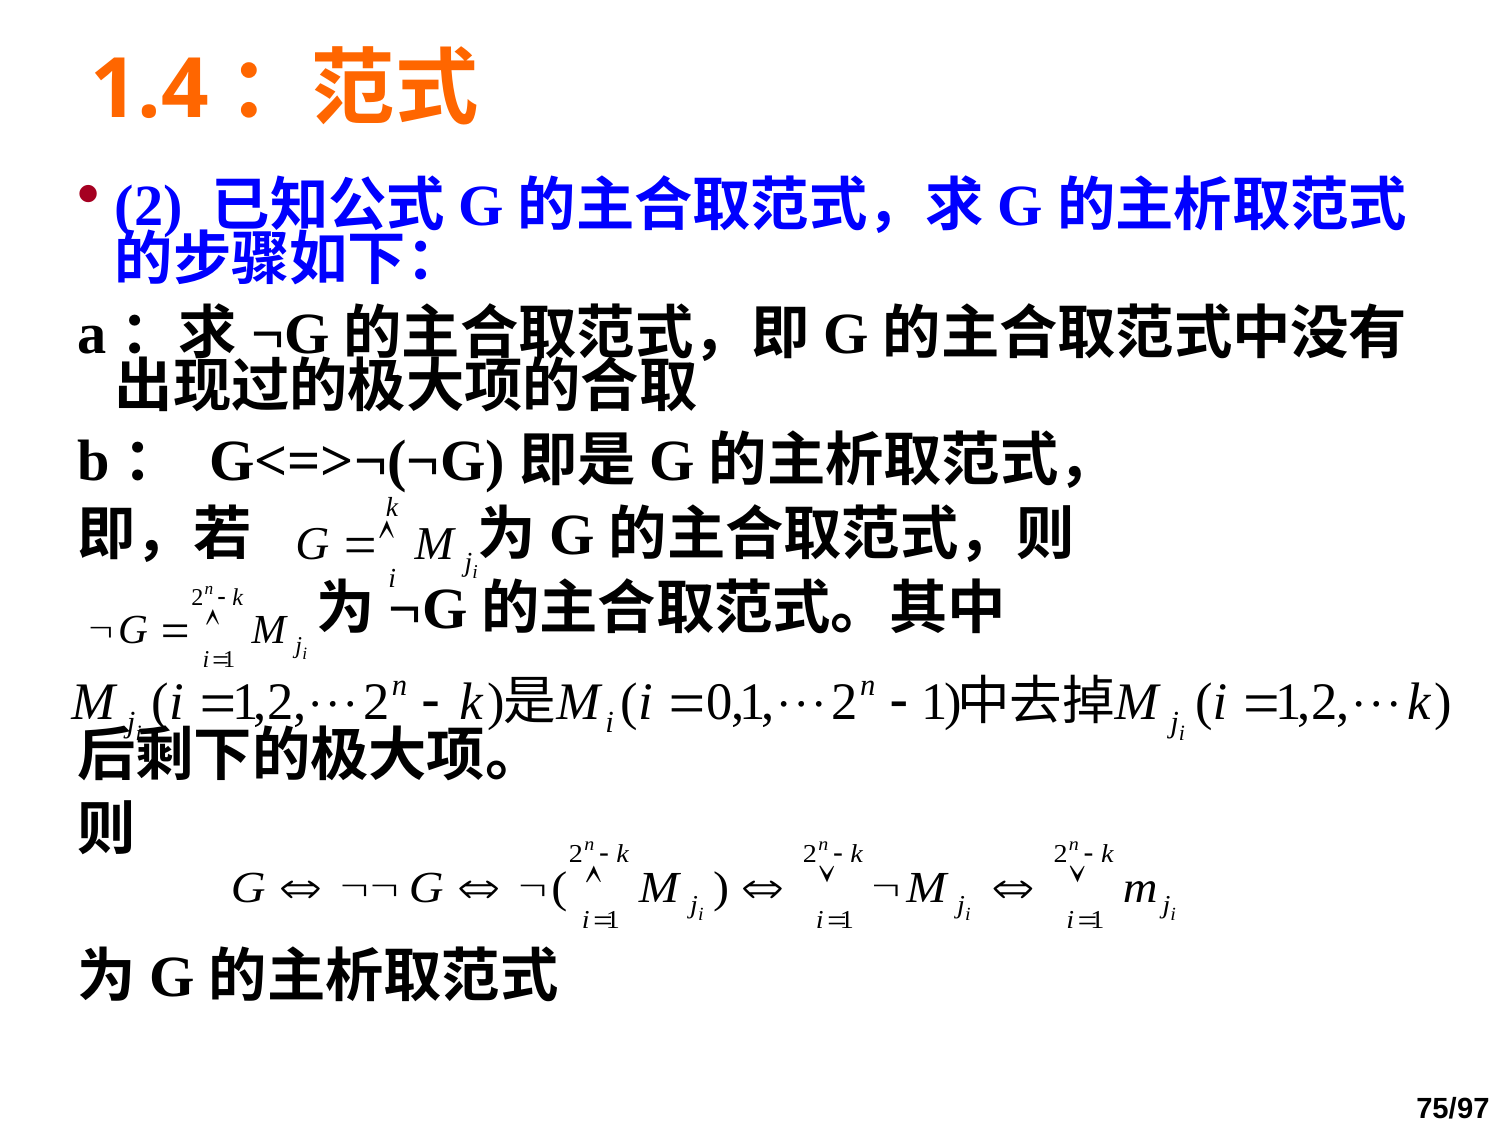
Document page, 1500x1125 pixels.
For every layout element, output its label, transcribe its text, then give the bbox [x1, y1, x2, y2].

title 1.4：范式 [74, 37, 1426, 143]
list (2) 已知公式G的主合取范式，求G的主析取范式的步骤如下： a：求¬G的主合取范式，即G的主合取范式中没有出现过的极大项的合取 b： G<=>¬(¬G)即是G的主析取范式， 即，若 为G的主合取范式，则 为¬G的主合取范式。其中 后剩下的极大项。 则 为G的主析取范式 [62, 758, 1438, 1075]
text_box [224, 828, 1189, 940]
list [82, 573, 318, 660]
list (2) 已知公式G的主合取范式，求G的主析取范式的步骤如下： a：求¬G的主合取范式，即G的主合取范式中没有出现过的极大项的合取 b： G<=>¬(¬G)即是G的主析取范式， 即，若 为G的主合取范式，则 为¬G的主合取范式。其中 后剩下的极大项。 则 为G的主析取范式 [62, 174, 1438, 661]
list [289, 484, 491, 600]
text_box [62, 662, 1463, 751]
